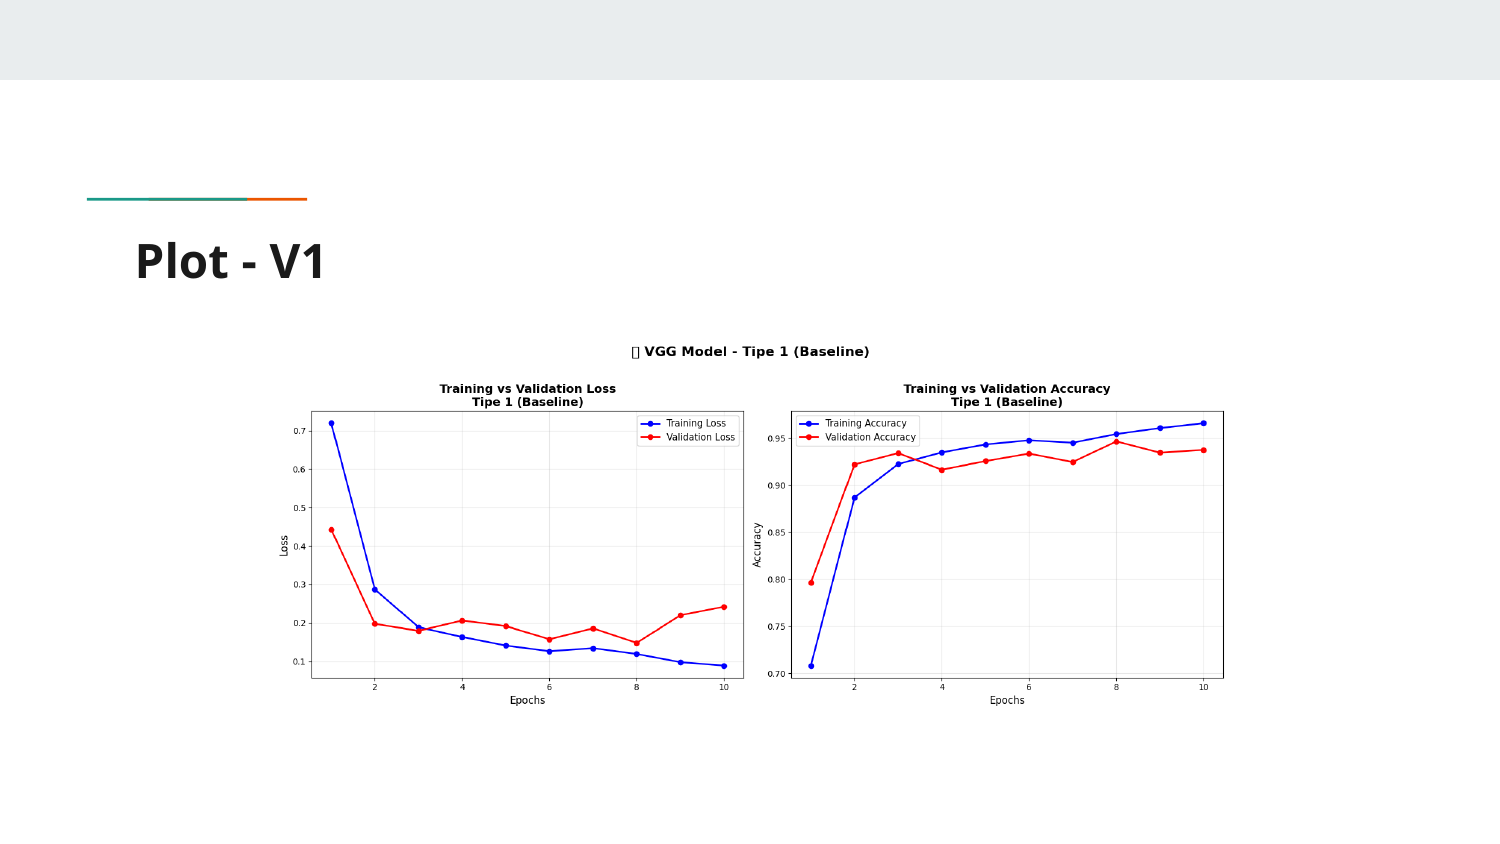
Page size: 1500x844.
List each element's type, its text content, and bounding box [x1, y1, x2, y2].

picture [272, 340, 1229, 713]
title Plot - V1 [119, 216, 1381, 305]
